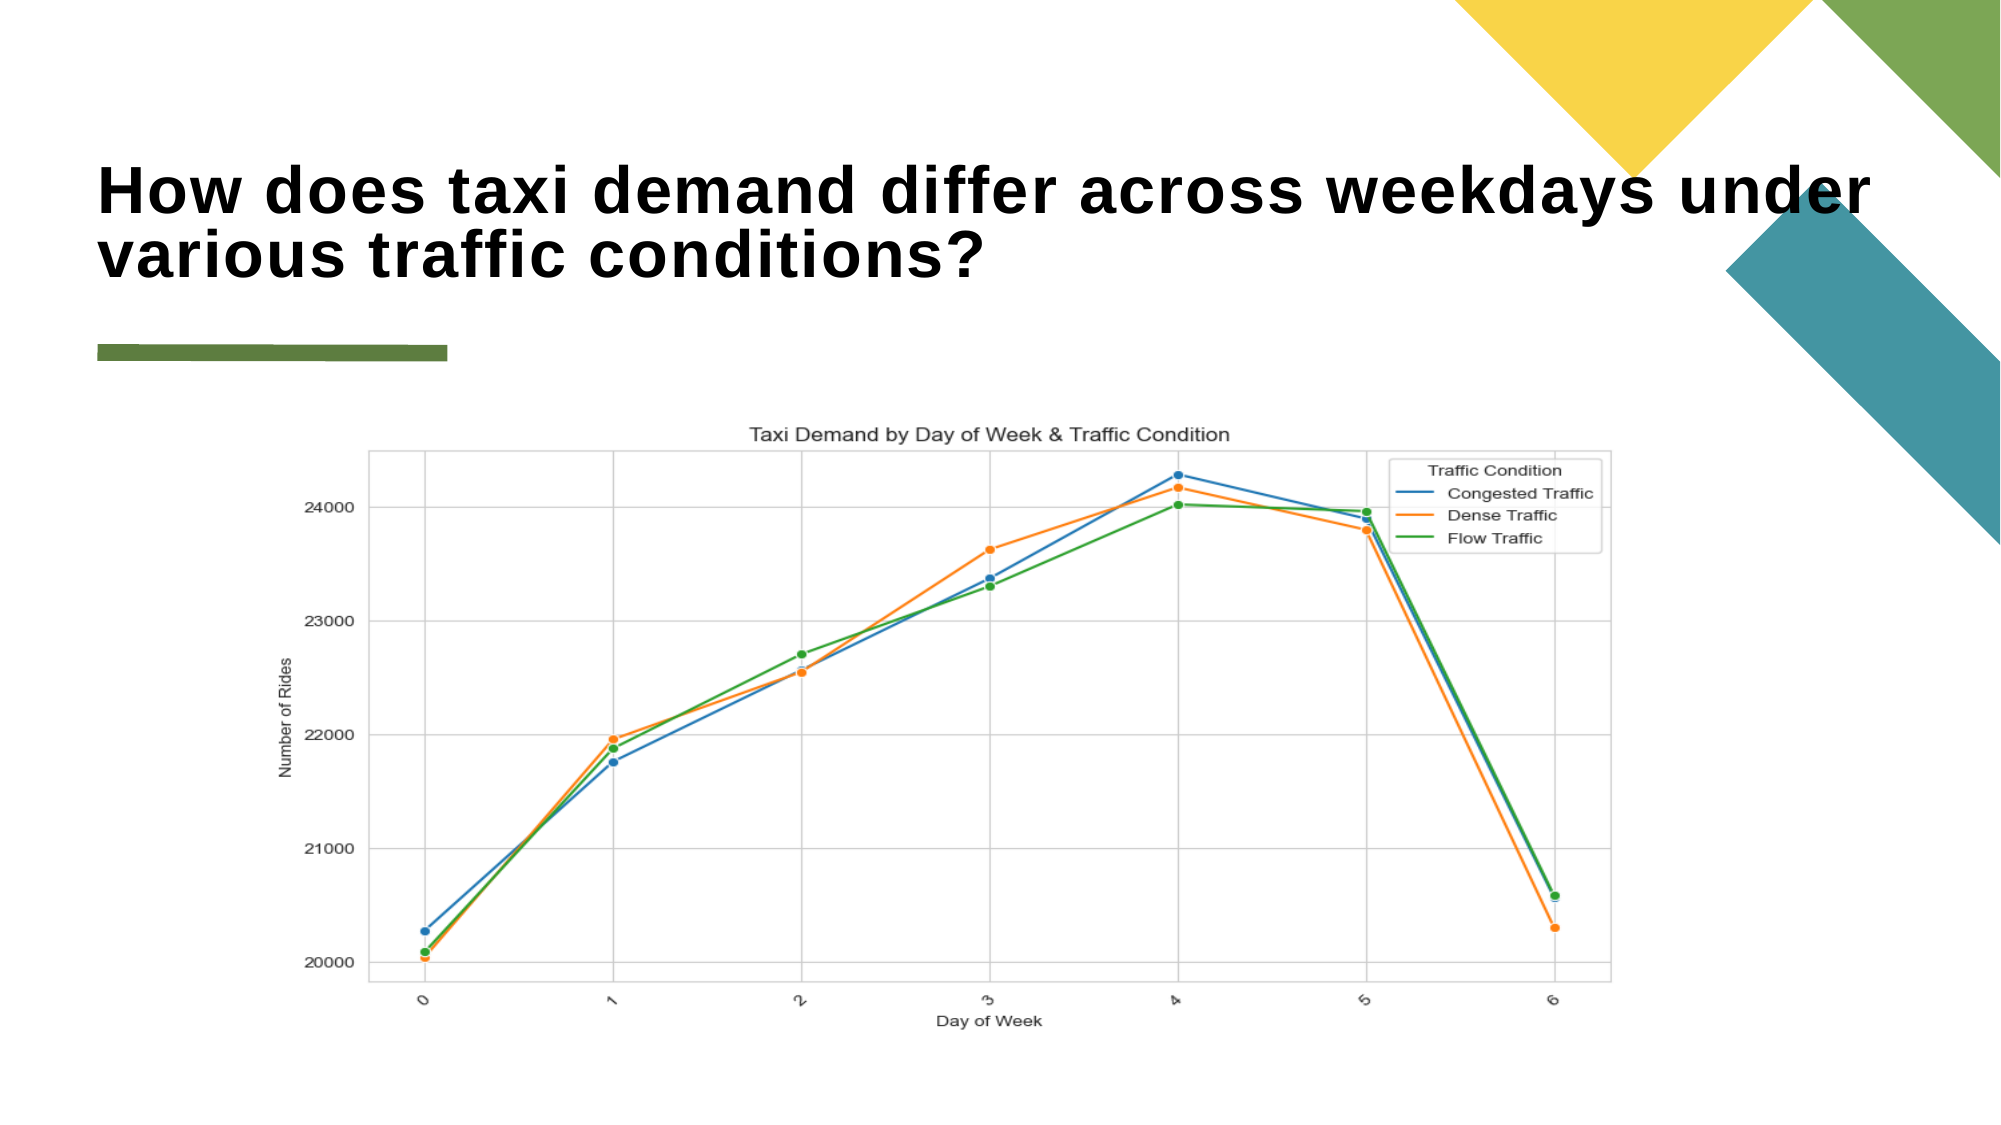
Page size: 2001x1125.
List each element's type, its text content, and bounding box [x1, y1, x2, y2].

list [267, 416, 1624, 1040]
title How does taxi demand differ across weekdays under various traffic conditions? [97, 32, 1898, 291]
